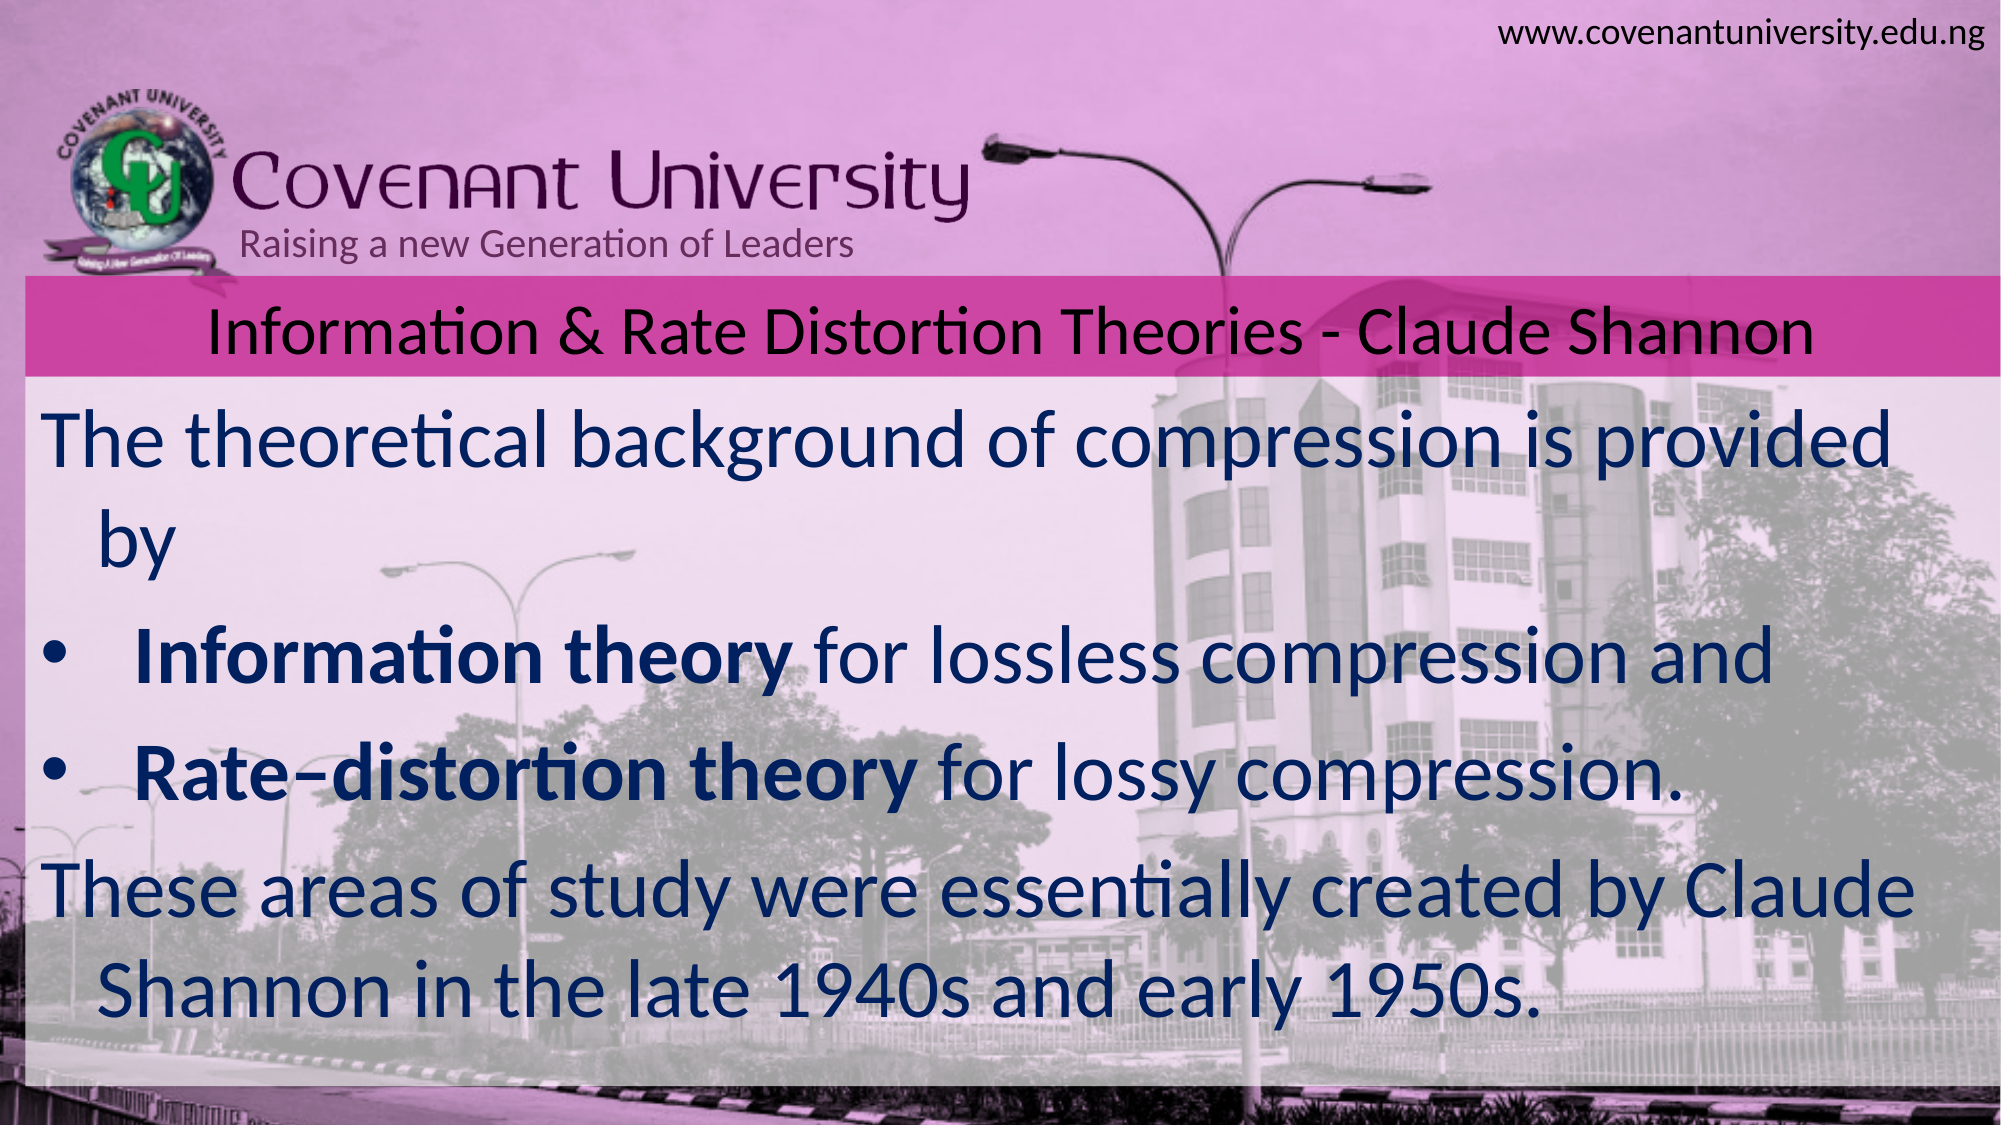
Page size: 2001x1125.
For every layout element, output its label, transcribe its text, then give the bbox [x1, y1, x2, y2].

picture [43, 89, 1017, 275]
subtitle The theoretical background of compression is provided by Information theory for lossless compression and Rate–distortion theory for lossy compression. These areas of study were essentially created by Claude Shannon in the late 1940s and early 1950s. [25, 376, 2001, 1087]
title Information & Rate Distortion Theories - Claude Shannon [25, 275, 2001, 376]
